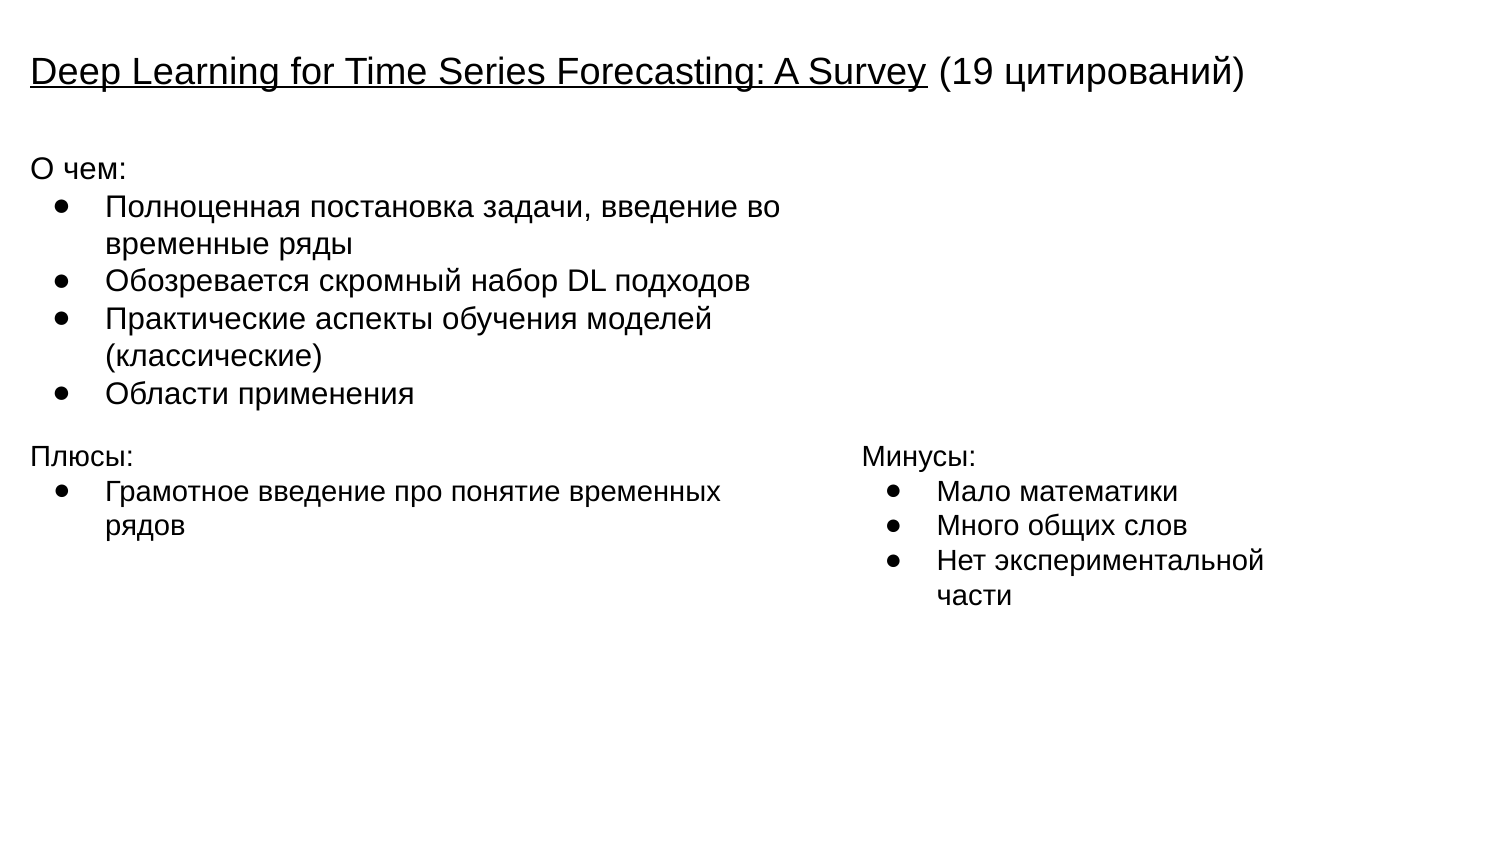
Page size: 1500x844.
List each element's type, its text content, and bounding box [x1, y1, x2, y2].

text_box Плюсы: Грамотное введение про понятие временных рядов [15, 421, 809, 592]
text_box О чем: Полноценная постановка задачи, введение во временные ряды Обозревается скромный набор DL подходов Практические аспекты обучения моделей (классические) Области применения [15, 133, 869, 426]
title Deep Learning for Time Series Forecasting: A Survey (19 цитирований) [15, 31, 1413, 126]
text_box Минусы: Мало математики Много общих слов Нет экспериментальной части [846, 421, 1330, 627]
